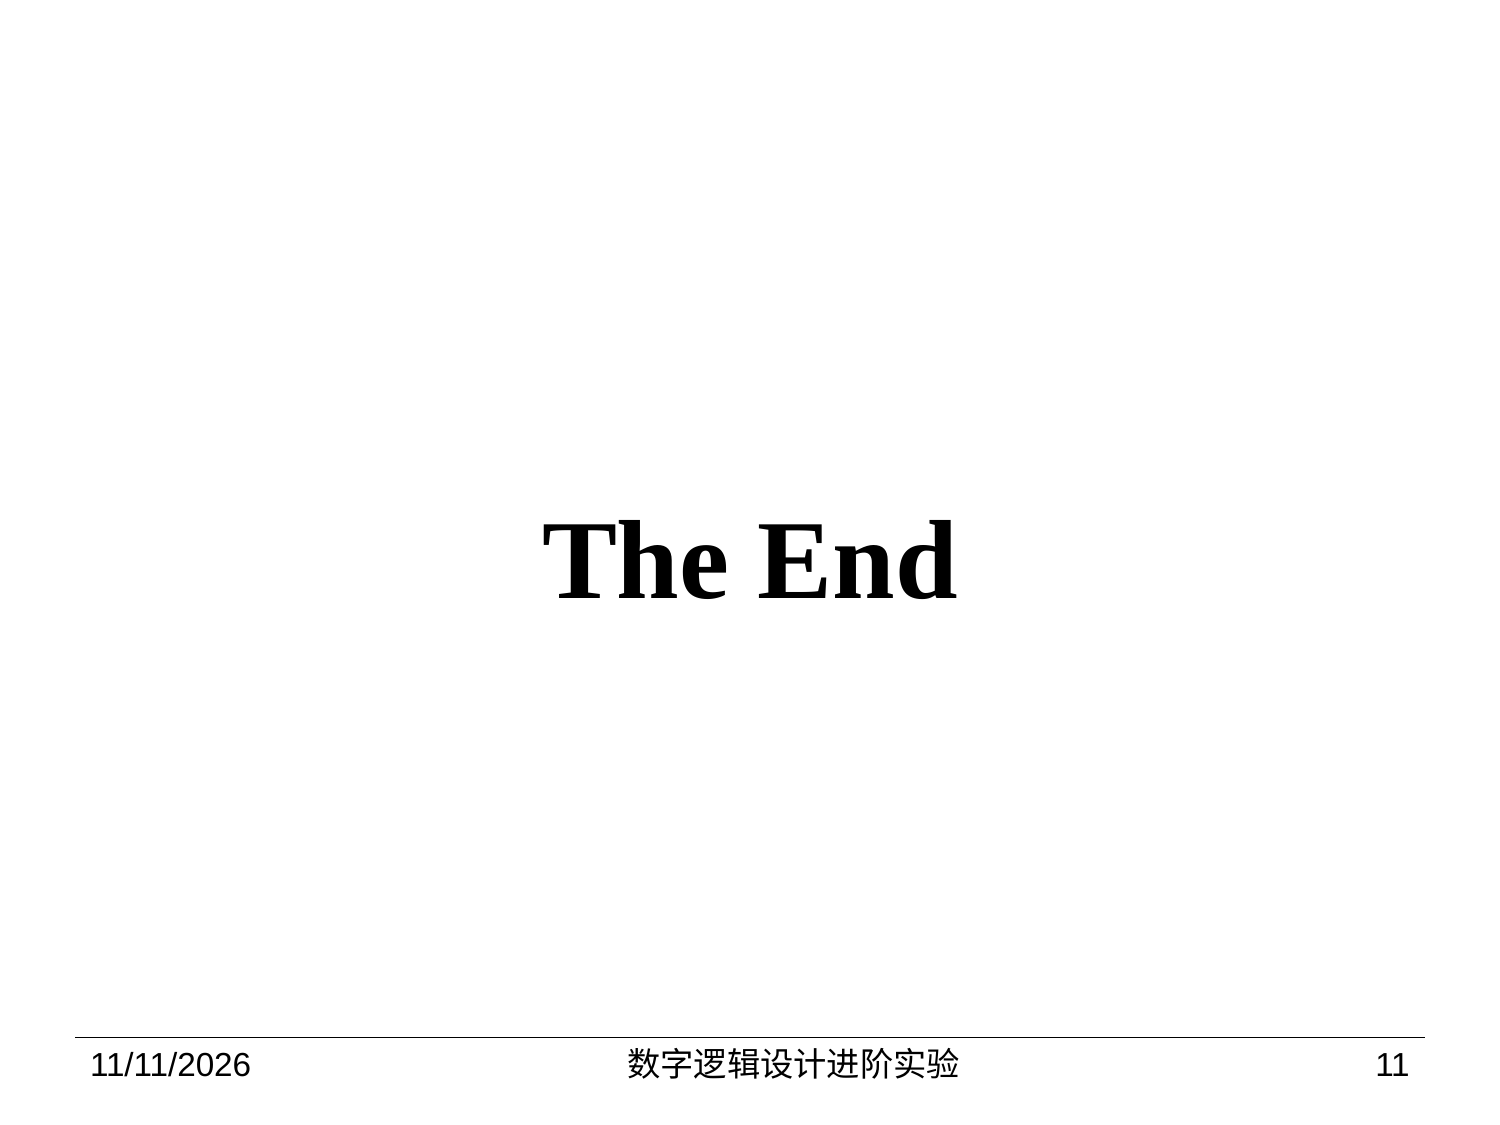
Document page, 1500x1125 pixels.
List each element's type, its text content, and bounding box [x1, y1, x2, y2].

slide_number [75, 1024, 425, 1103]
slide_number 11 [1162, 1024, 1425, 1103]
footer 数字逻辑设计进阶实验 [425, 1024, 1162, 1103]
title The End [75, 432, 1425, 675]
